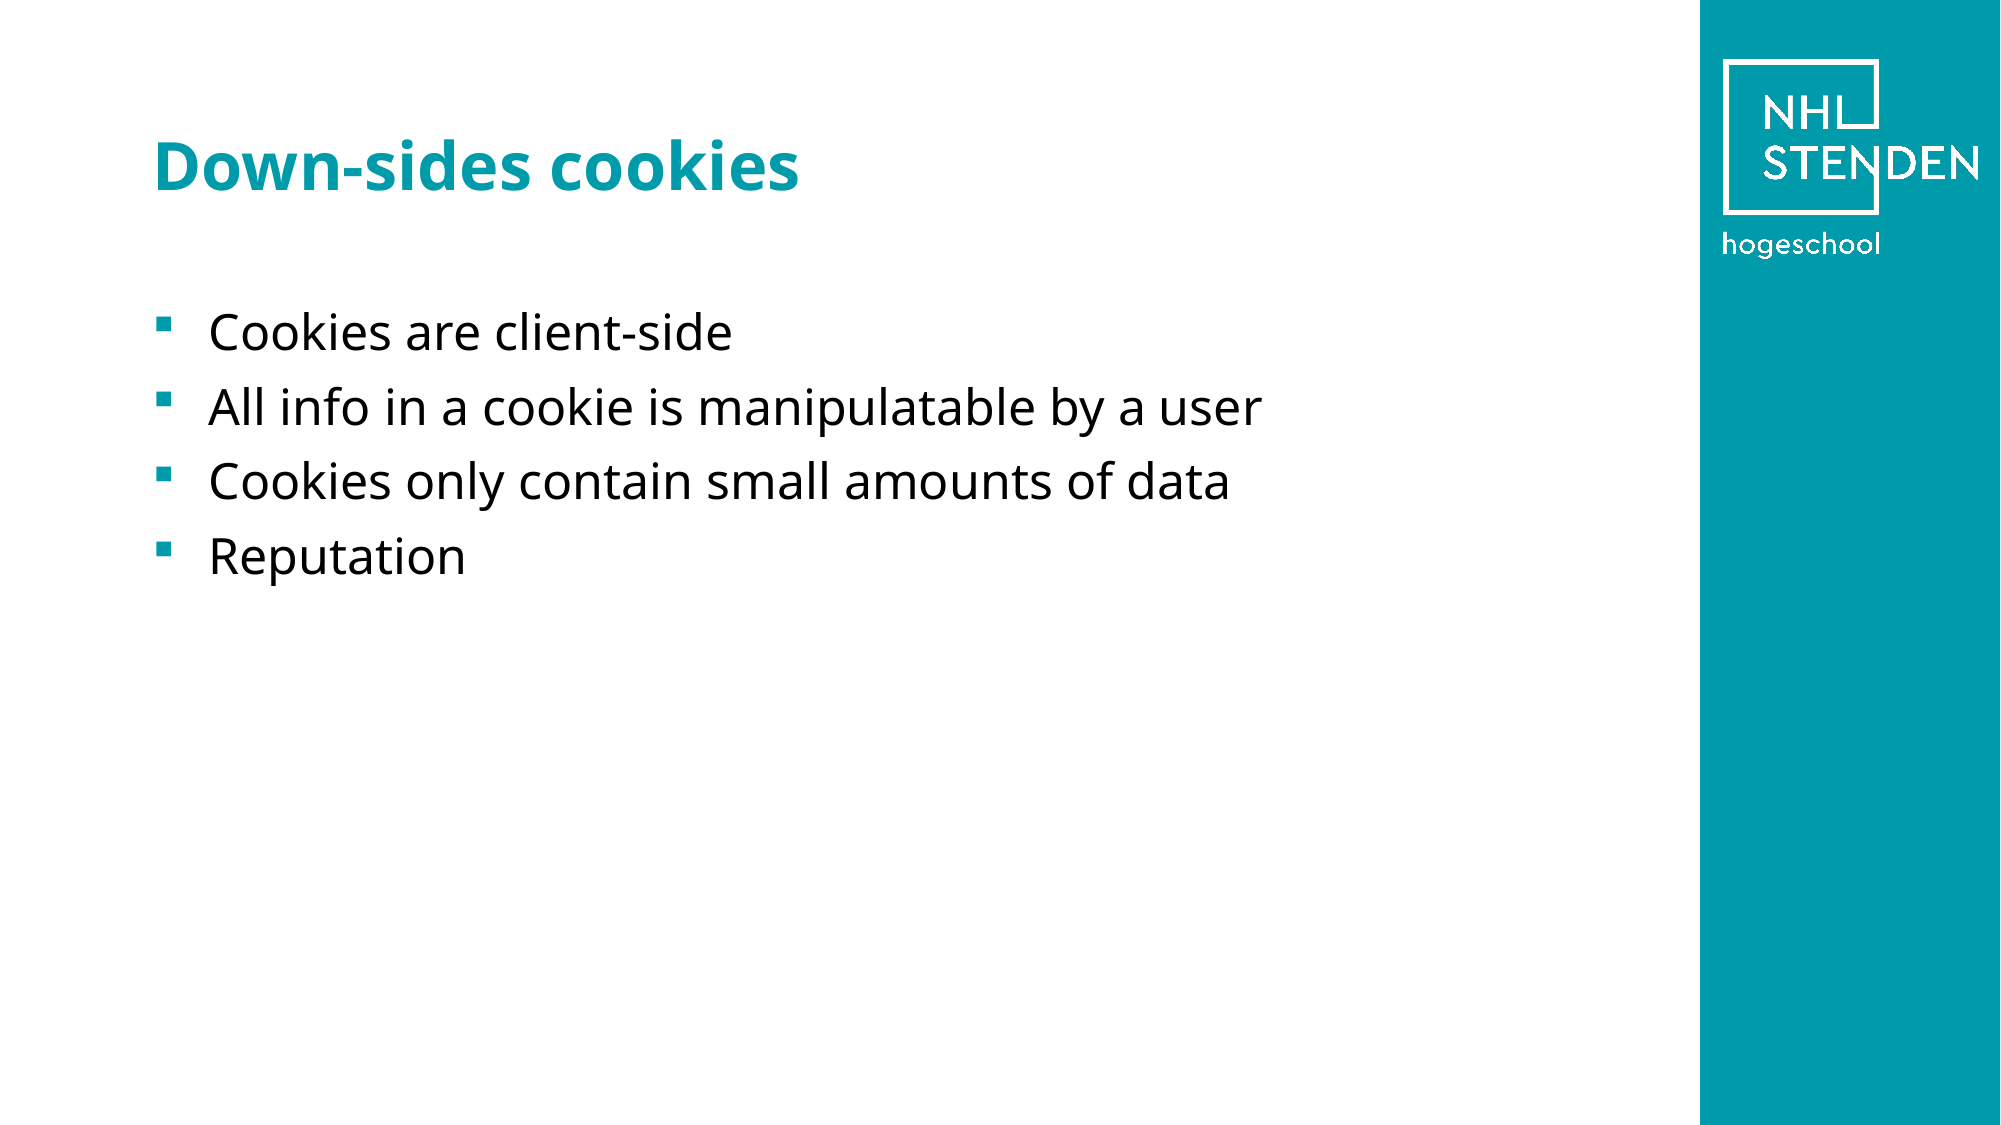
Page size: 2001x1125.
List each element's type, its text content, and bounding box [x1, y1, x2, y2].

picture [1723, 59, 1978, 259]
title Down-sides cookies [137, 59, 1679, 278]
list Cookies are client-side All info in a cookie is manipulatable by a user Cookies only contain small amounts of data Reputation [137, 299, 1679, 1085]
